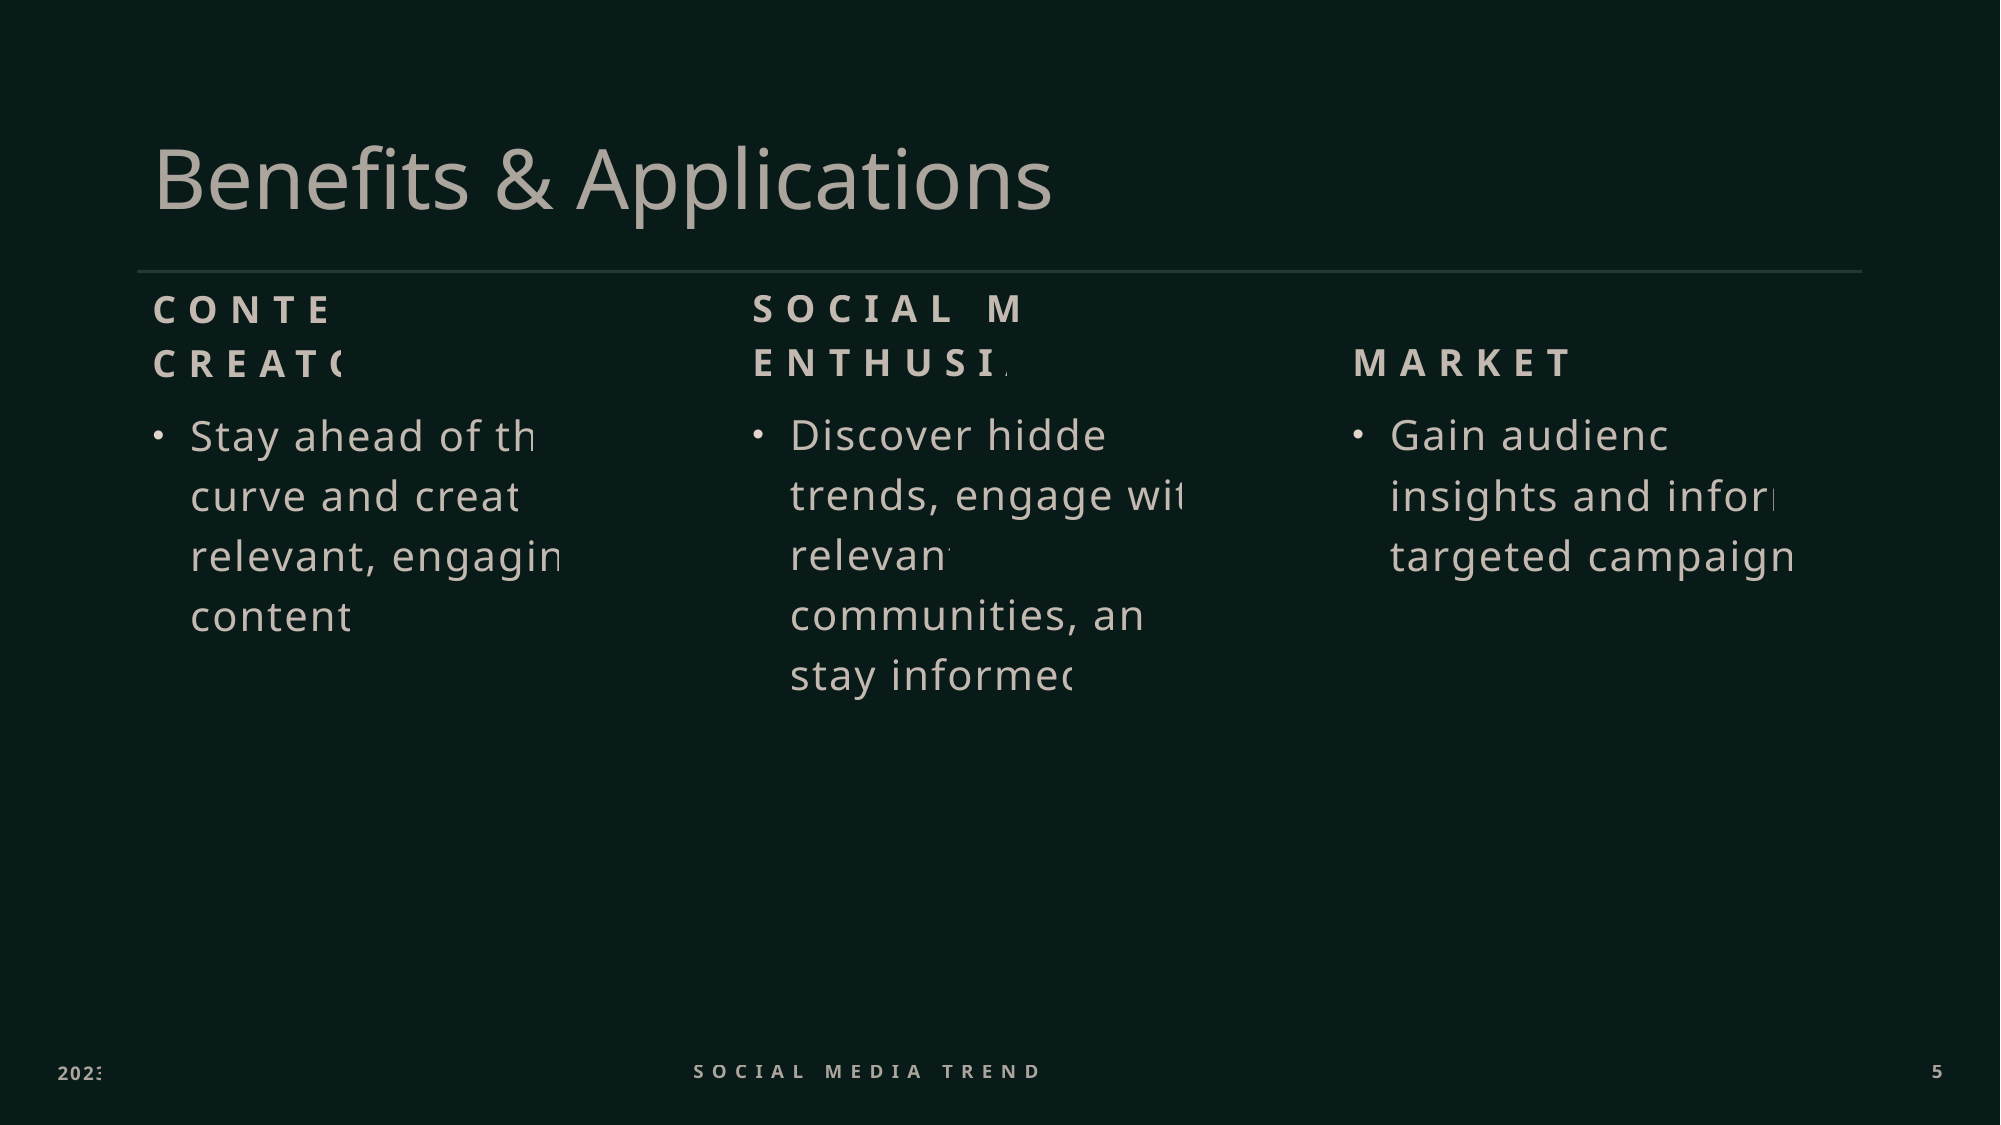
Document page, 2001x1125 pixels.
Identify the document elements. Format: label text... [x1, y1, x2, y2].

title Benefits & Applications [137, 109, 1863, 244]
slide_number 5 [1725, 1042, 1958, 1103]
list Stay ahead of the curve and create relevant, engaging content. [137, 392, 663, 1008]
slide_number 2023 [42, 1042, 587, 1103]
list Gain audience insights and inform targeted campaigns. [1337, 391, 1863, 1007]
list Marketers [1337, 295, 1863, 391]
list Social media enthusiasts [737, 295, 1263, 391]
list Content creators [137, 296, 663, 392]
footer Social Media Trend Analysis Tool [587, 1042, 1413, 1103]
list Discover hidden trends, engage with relevant communities, and stay informed. [737, 391, 1263, 1007]
